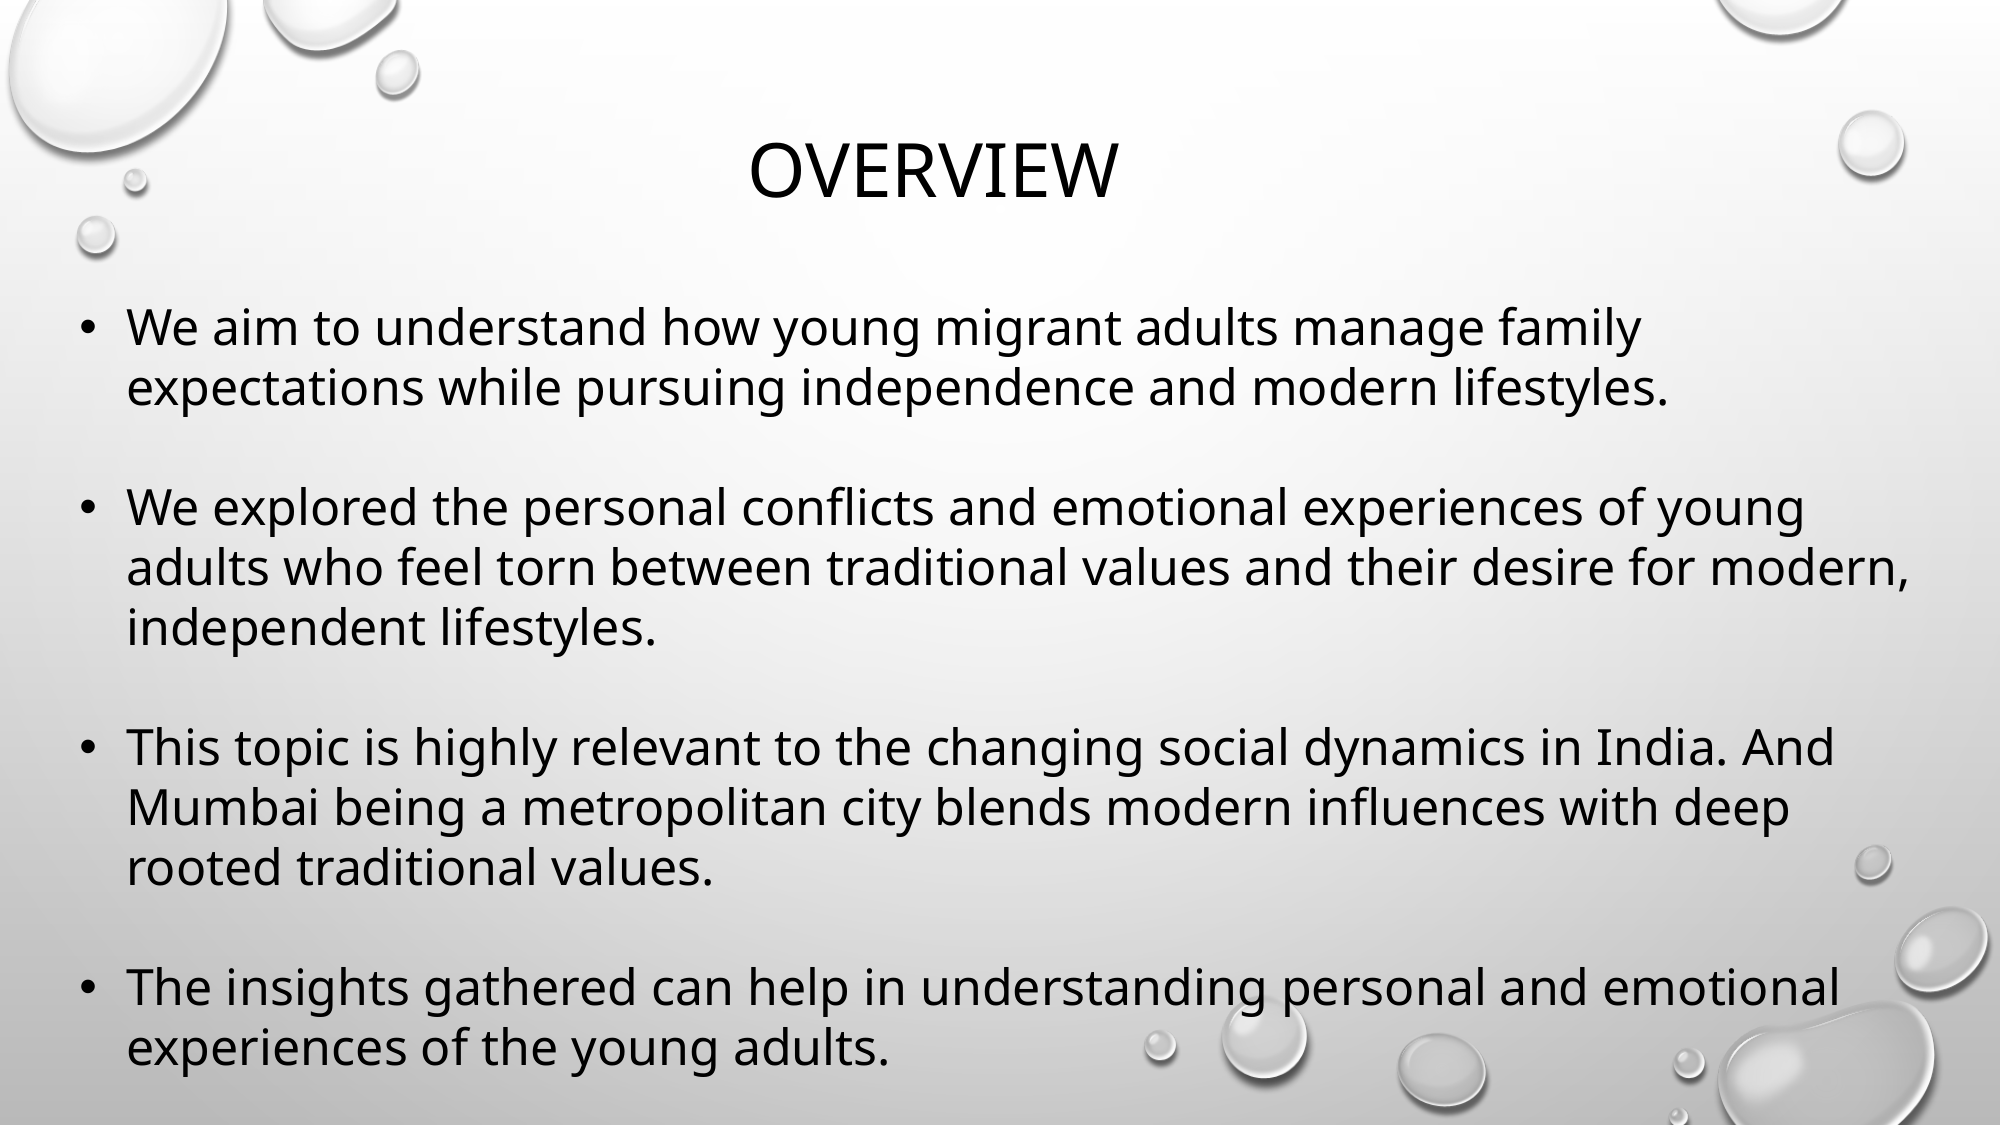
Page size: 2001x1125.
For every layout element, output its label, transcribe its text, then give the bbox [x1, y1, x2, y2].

text_box OVERVIEW [732, 115, 1278, 221]
picture [0, 0, 2000, 1125]
text_box We aim to understand how young migrant adults manage family expectations while pursuing independence and modern lifestyles. We explored the personal conflicts and emotional experiences of young adults who feel torn between traditional values and their desire for modern, independent lifestyles. This topic is highly relevant to the changing social dynamics in India. And Mumbai being a metropolitan city blends modern influences with deep rooted traditional values. The insights gathered can help in understanding personal and emotional experiences of the young adults. [64, 288, 1946, 1084]
